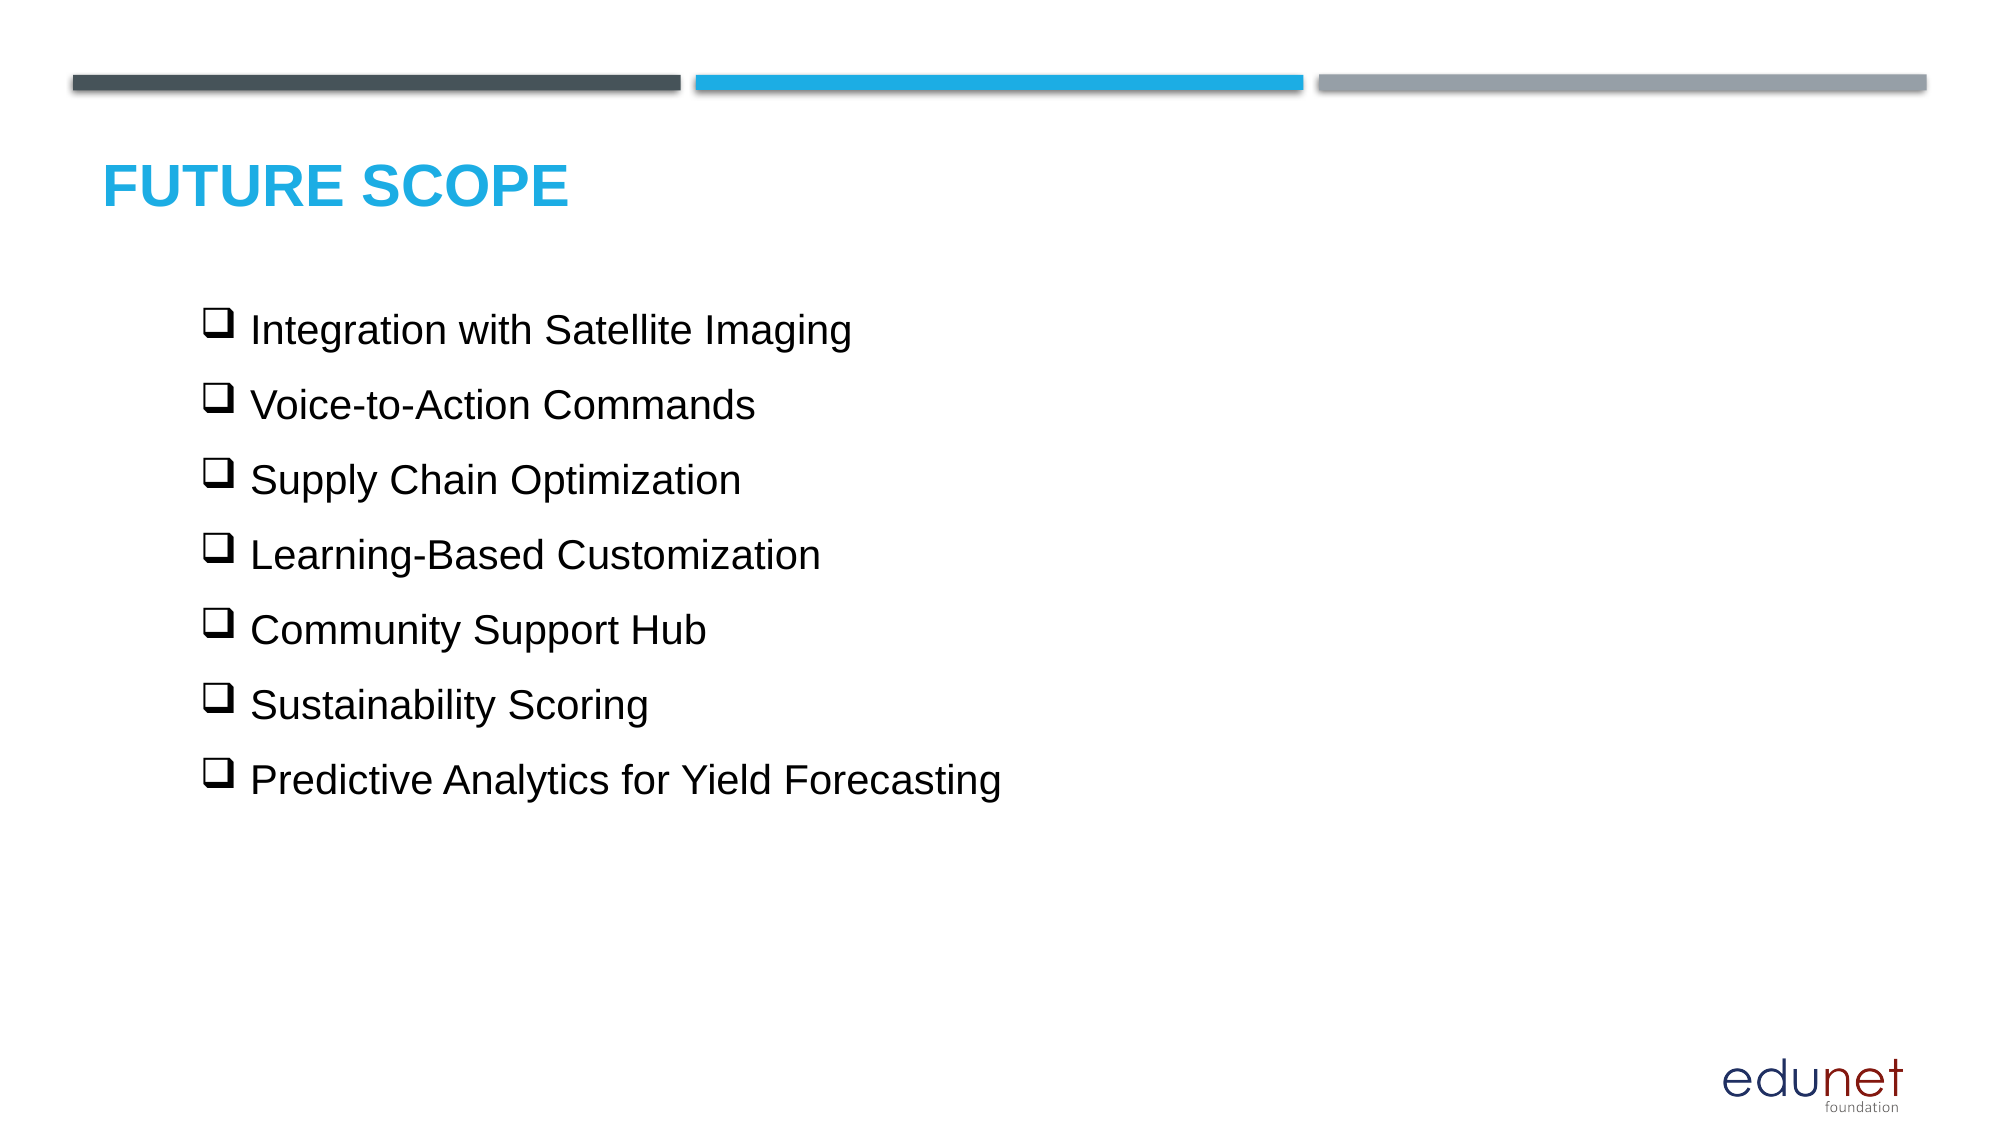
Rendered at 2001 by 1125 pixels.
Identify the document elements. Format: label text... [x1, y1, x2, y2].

list Integration with Satellite Imaging Voice-to-Action Commands Supply Chain Optimization Learning-Based Customization Community Support Hub Sustainability Scoring Predictive Analytics for Yield Forecasting [185, 248, 1036, 901]
text_box Future scope [87, 138, 1898, 226]
picture [1719, 1056, 1905, 1116]
